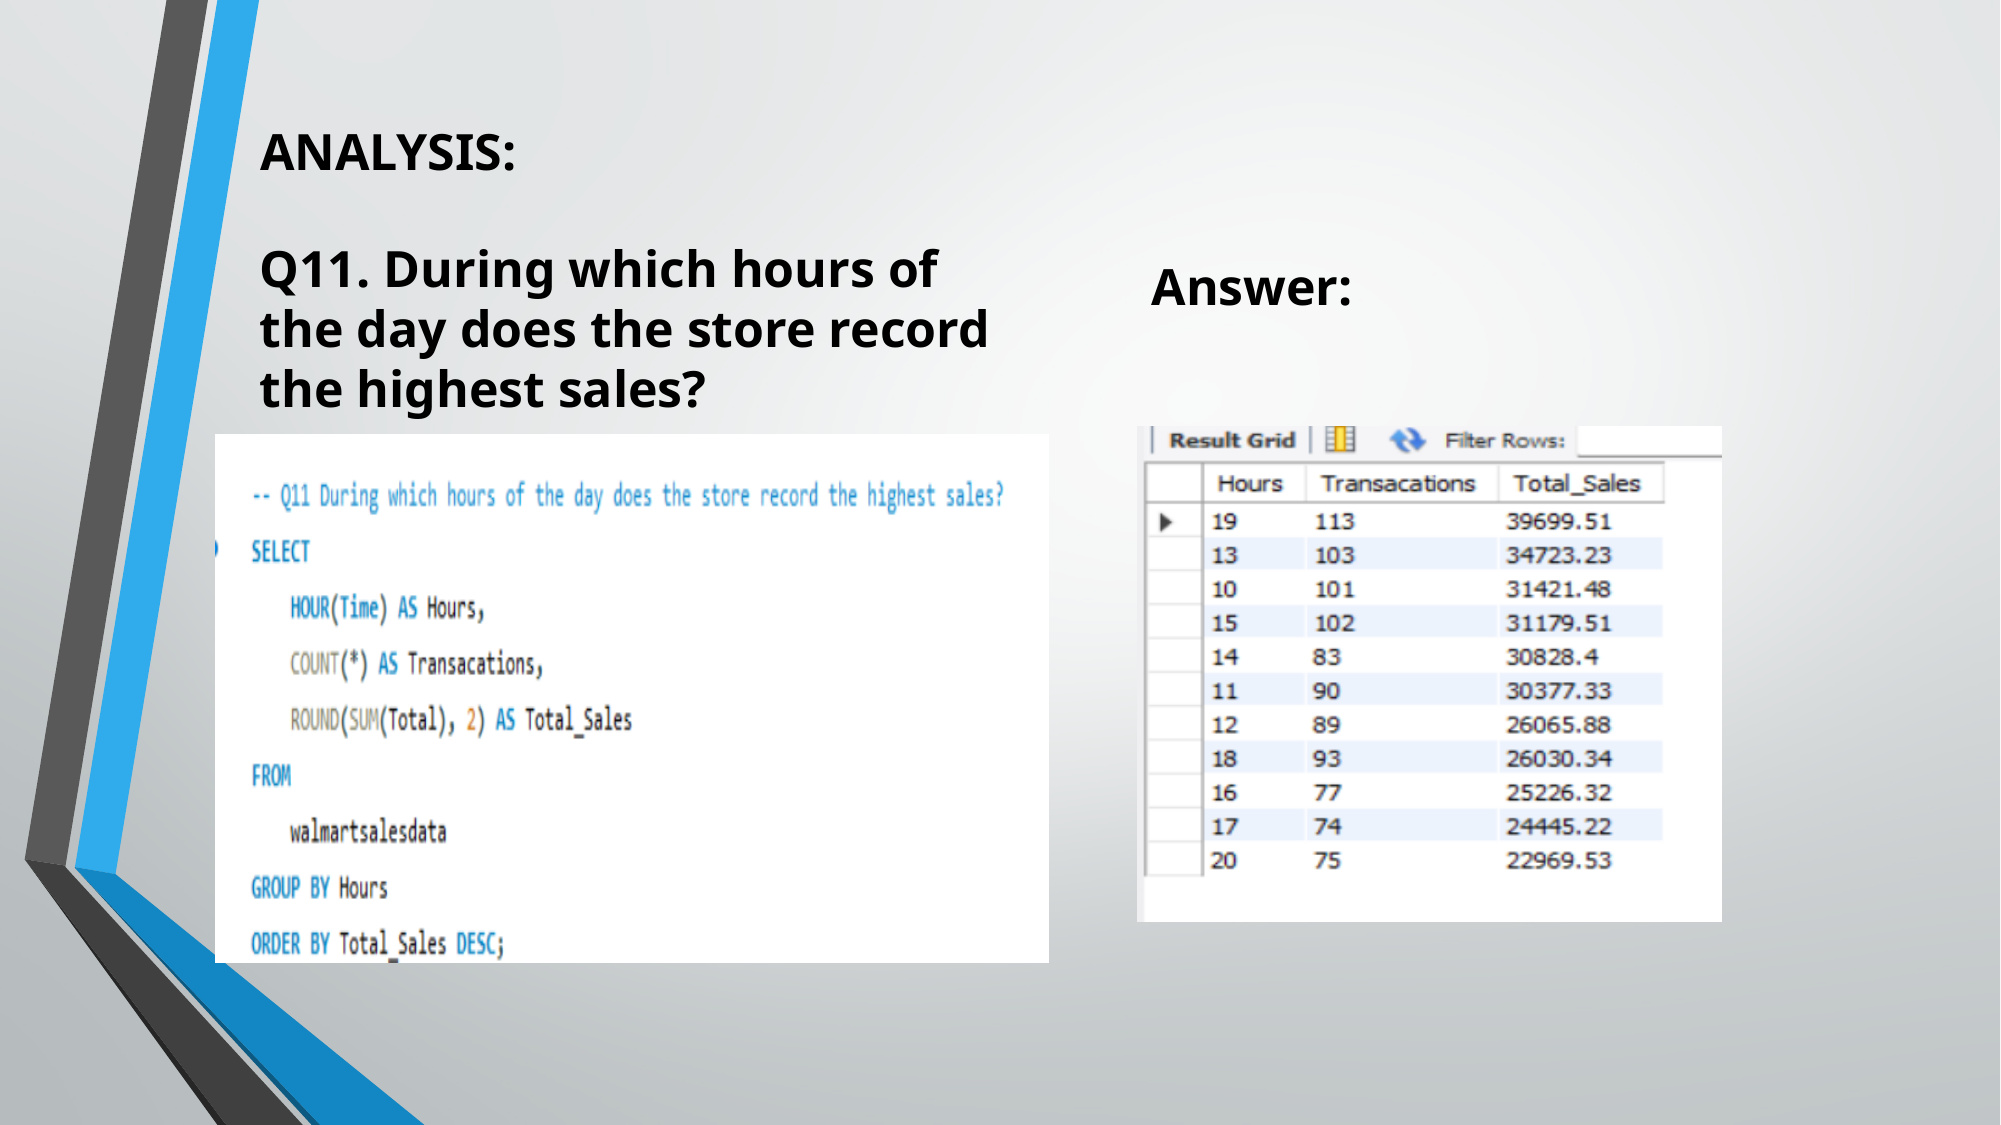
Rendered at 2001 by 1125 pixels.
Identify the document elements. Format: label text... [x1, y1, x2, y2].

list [215, 434, 1050, 963]
text_box Q11. During which hours of the day does the store record the highest sales? [245, 229, 1020, 425]
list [1136, 426, 1723, 922]
text_box Answer: [1136, 248, 1368, 324]
title ANALYSIS: [245, 112, 1889, 249]
